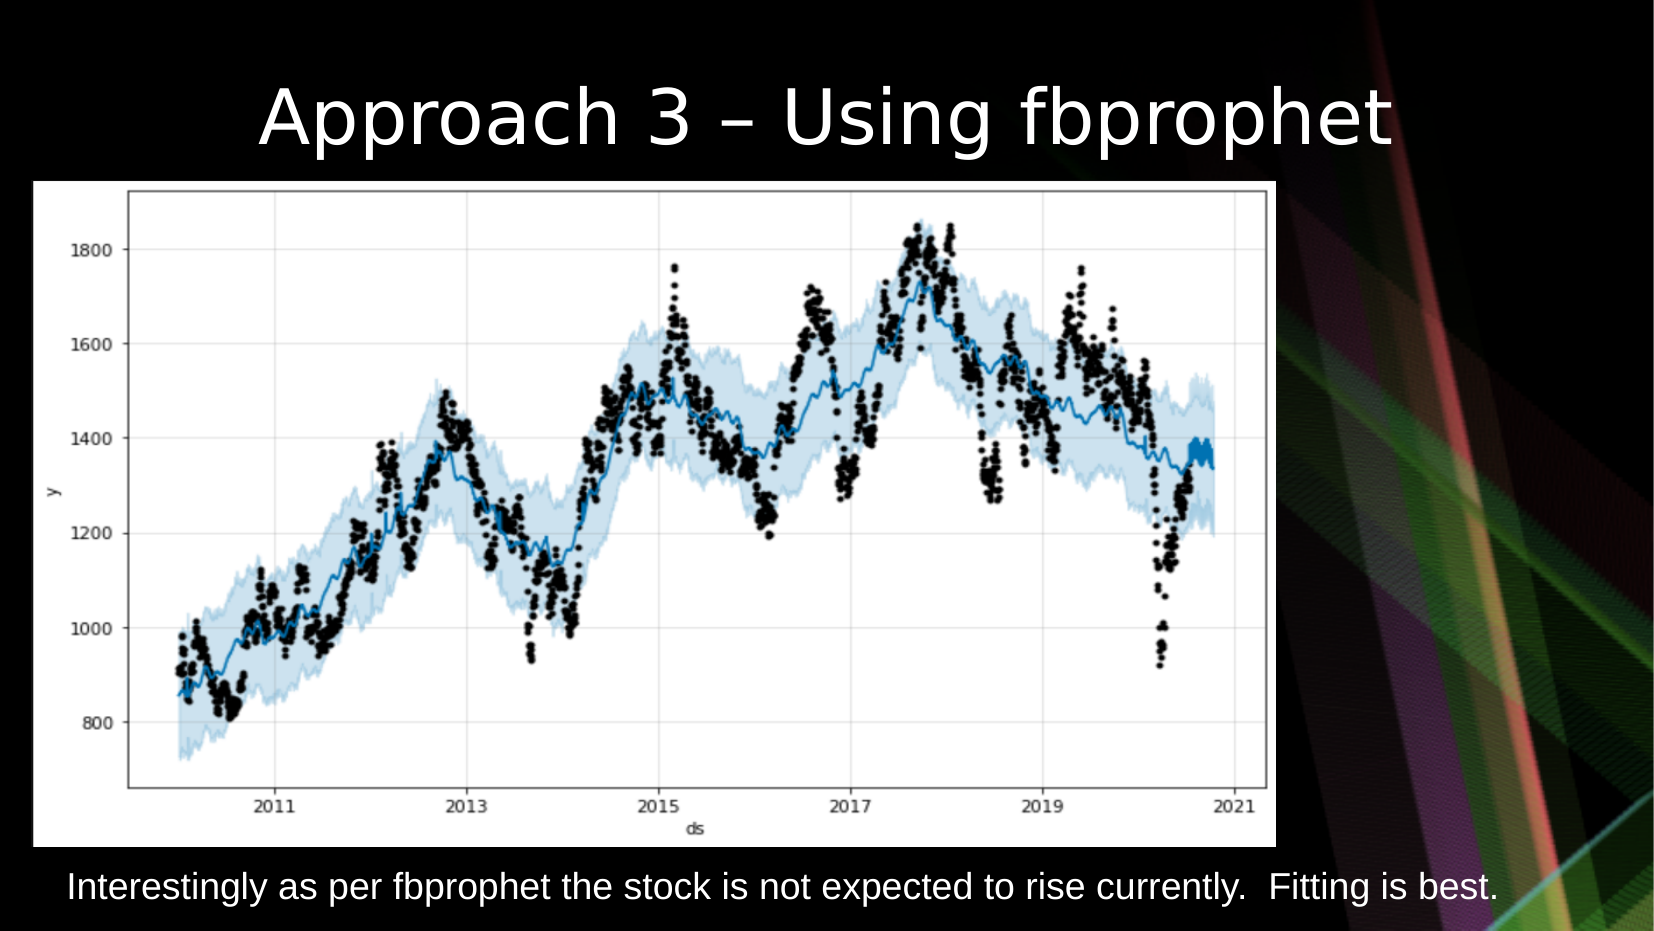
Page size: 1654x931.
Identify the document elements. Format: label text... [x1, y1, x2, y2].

text_box Approach 3 – Using fbprophet [82, 36, 1571, 192]
text_box Interestingly as per fbprophet the stock is not expected to rise currently. Fitting is best. [51, 855, 1575, 906]
picture [0, 0, 1654, 931]
